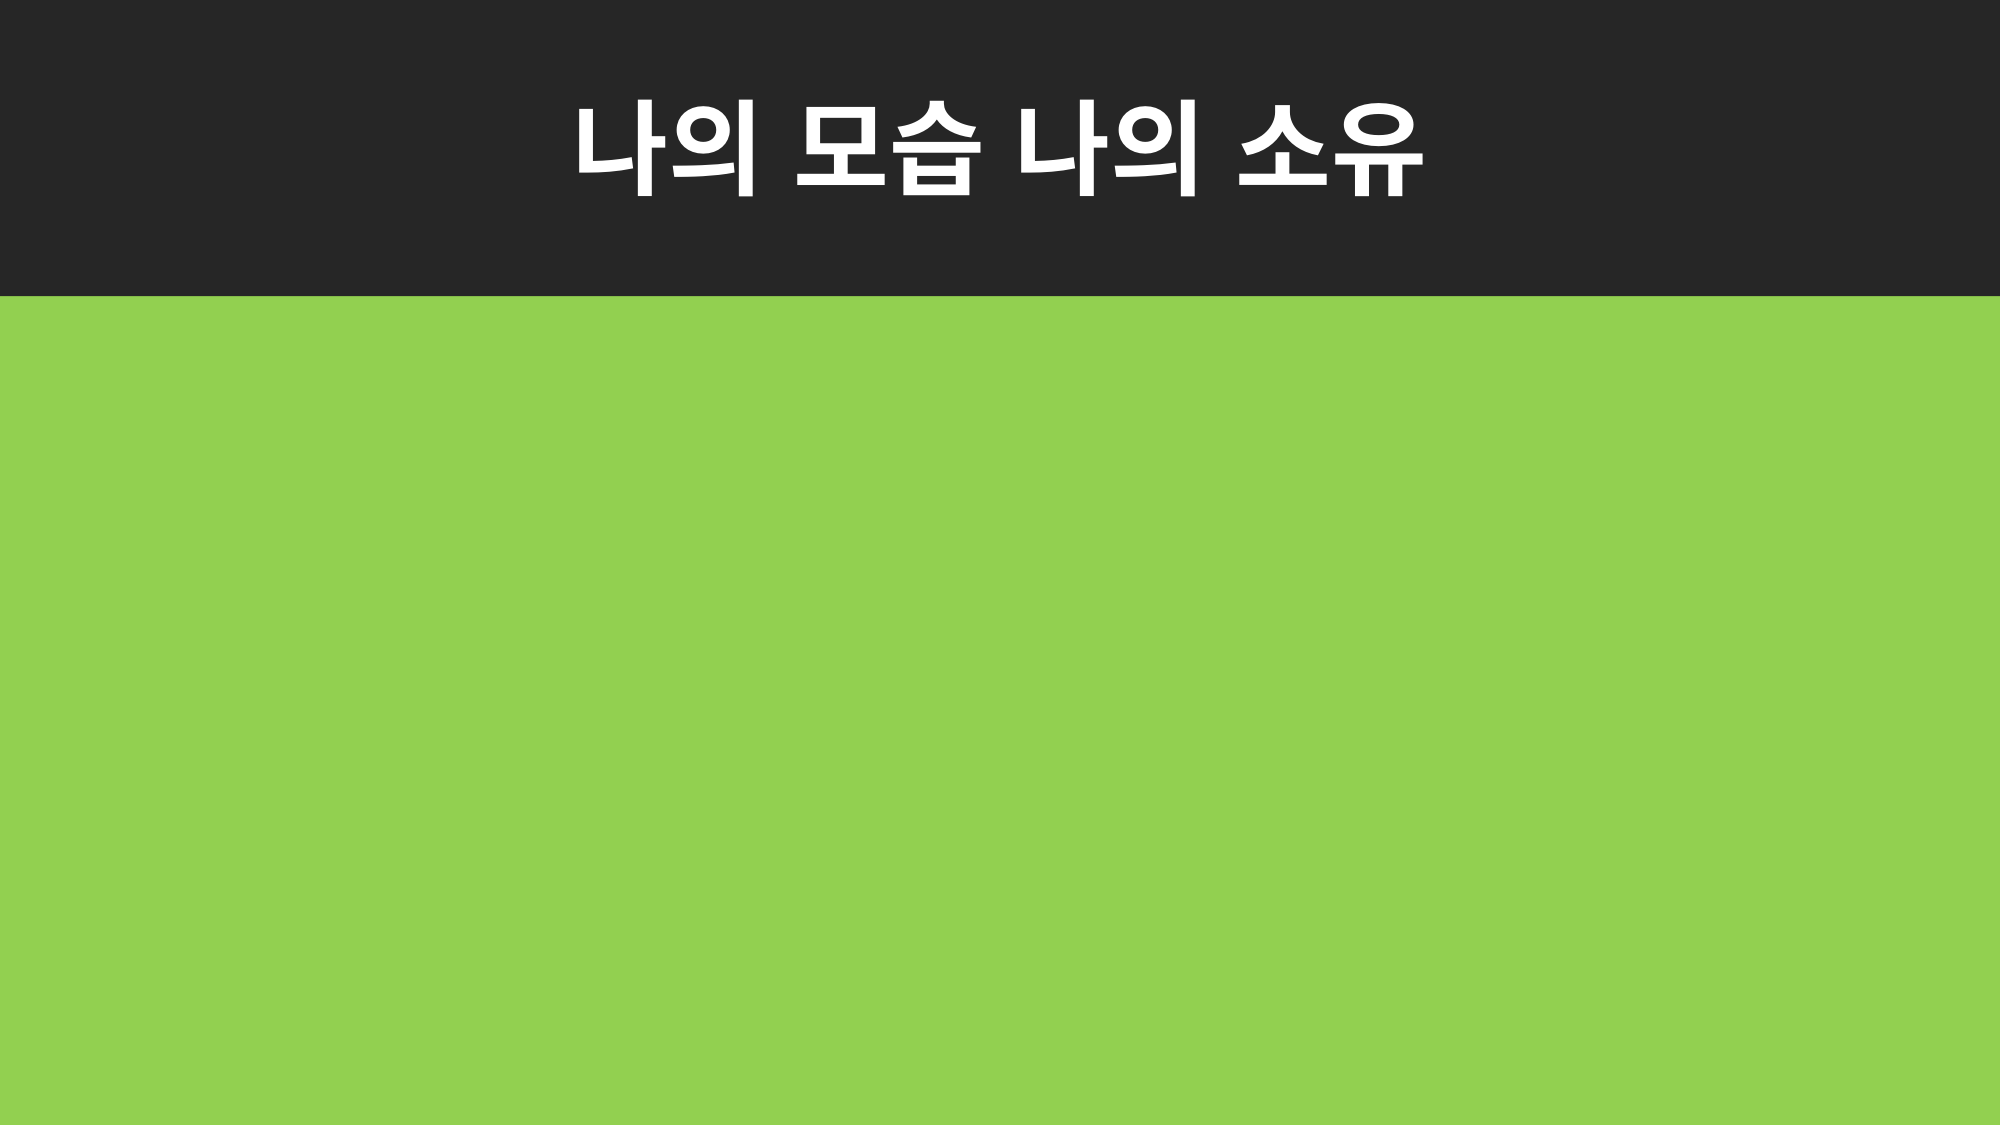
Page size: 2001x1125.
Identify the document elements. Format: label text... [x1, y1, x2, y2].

title 나의 모습 나의 소유 [0, 0, 2000, 218]
